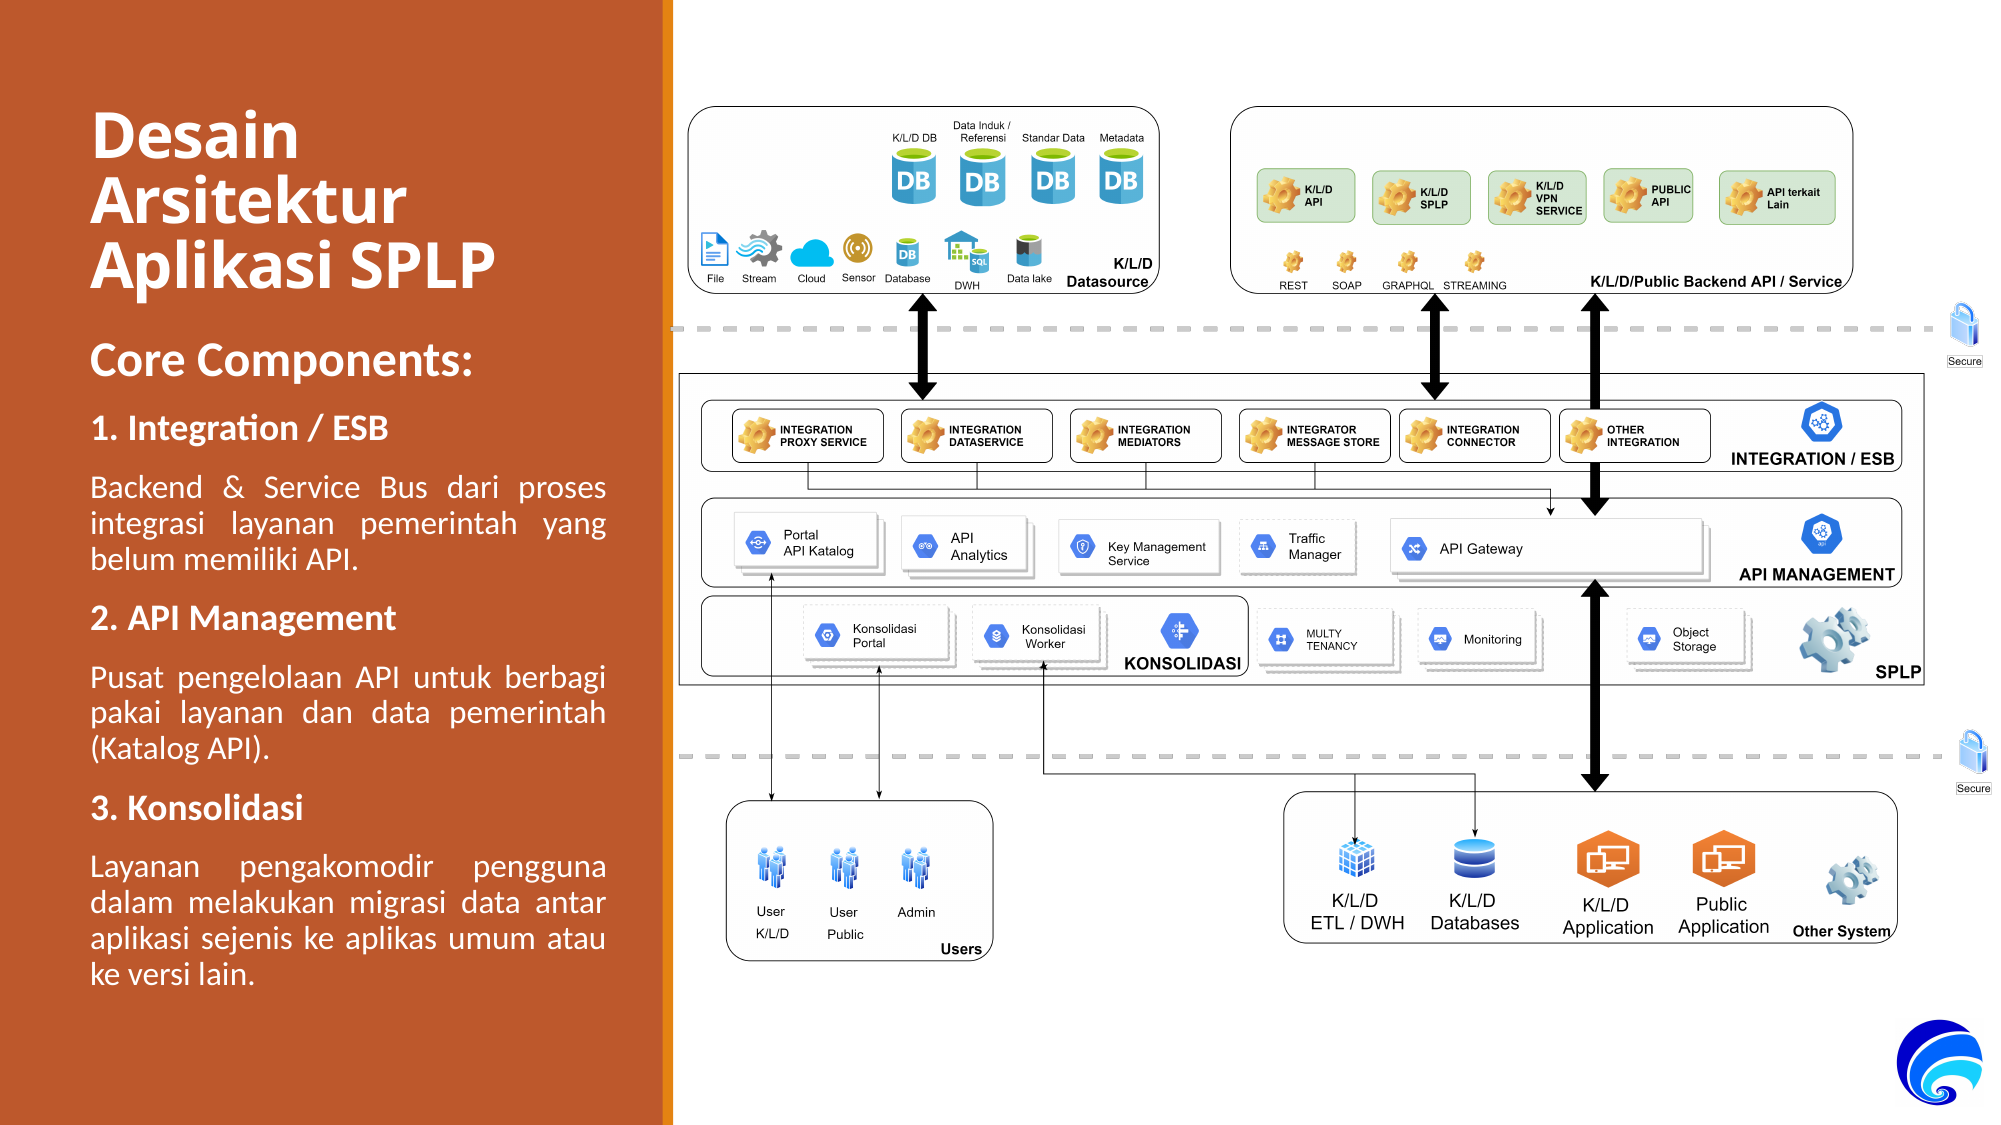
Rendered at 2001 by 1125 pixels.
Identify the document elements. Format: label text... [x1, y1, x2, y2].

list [658, 96, 2000, 972]
title Desain Arsitektur Aplikasi SPLP [75, 97, 623, 310]
list Core Components: 1. Integration / ESB Backend & Service Bus dari proses integrasi layanan pemerintah yang belum memiliki API. 2. API Management Pusat pengelolaan API untuk berbagi pakai layanan dan data pemerintah (Katalog API). 3. Konsolidasi Layanan pengakomodir pengguna dalam melakukan migrasi data antar aplikasi sejenis ke aplikas umum atau ke versi lain. [75, 326, 623, 1035]
picture [1894, 1017, 1985, 1108]
